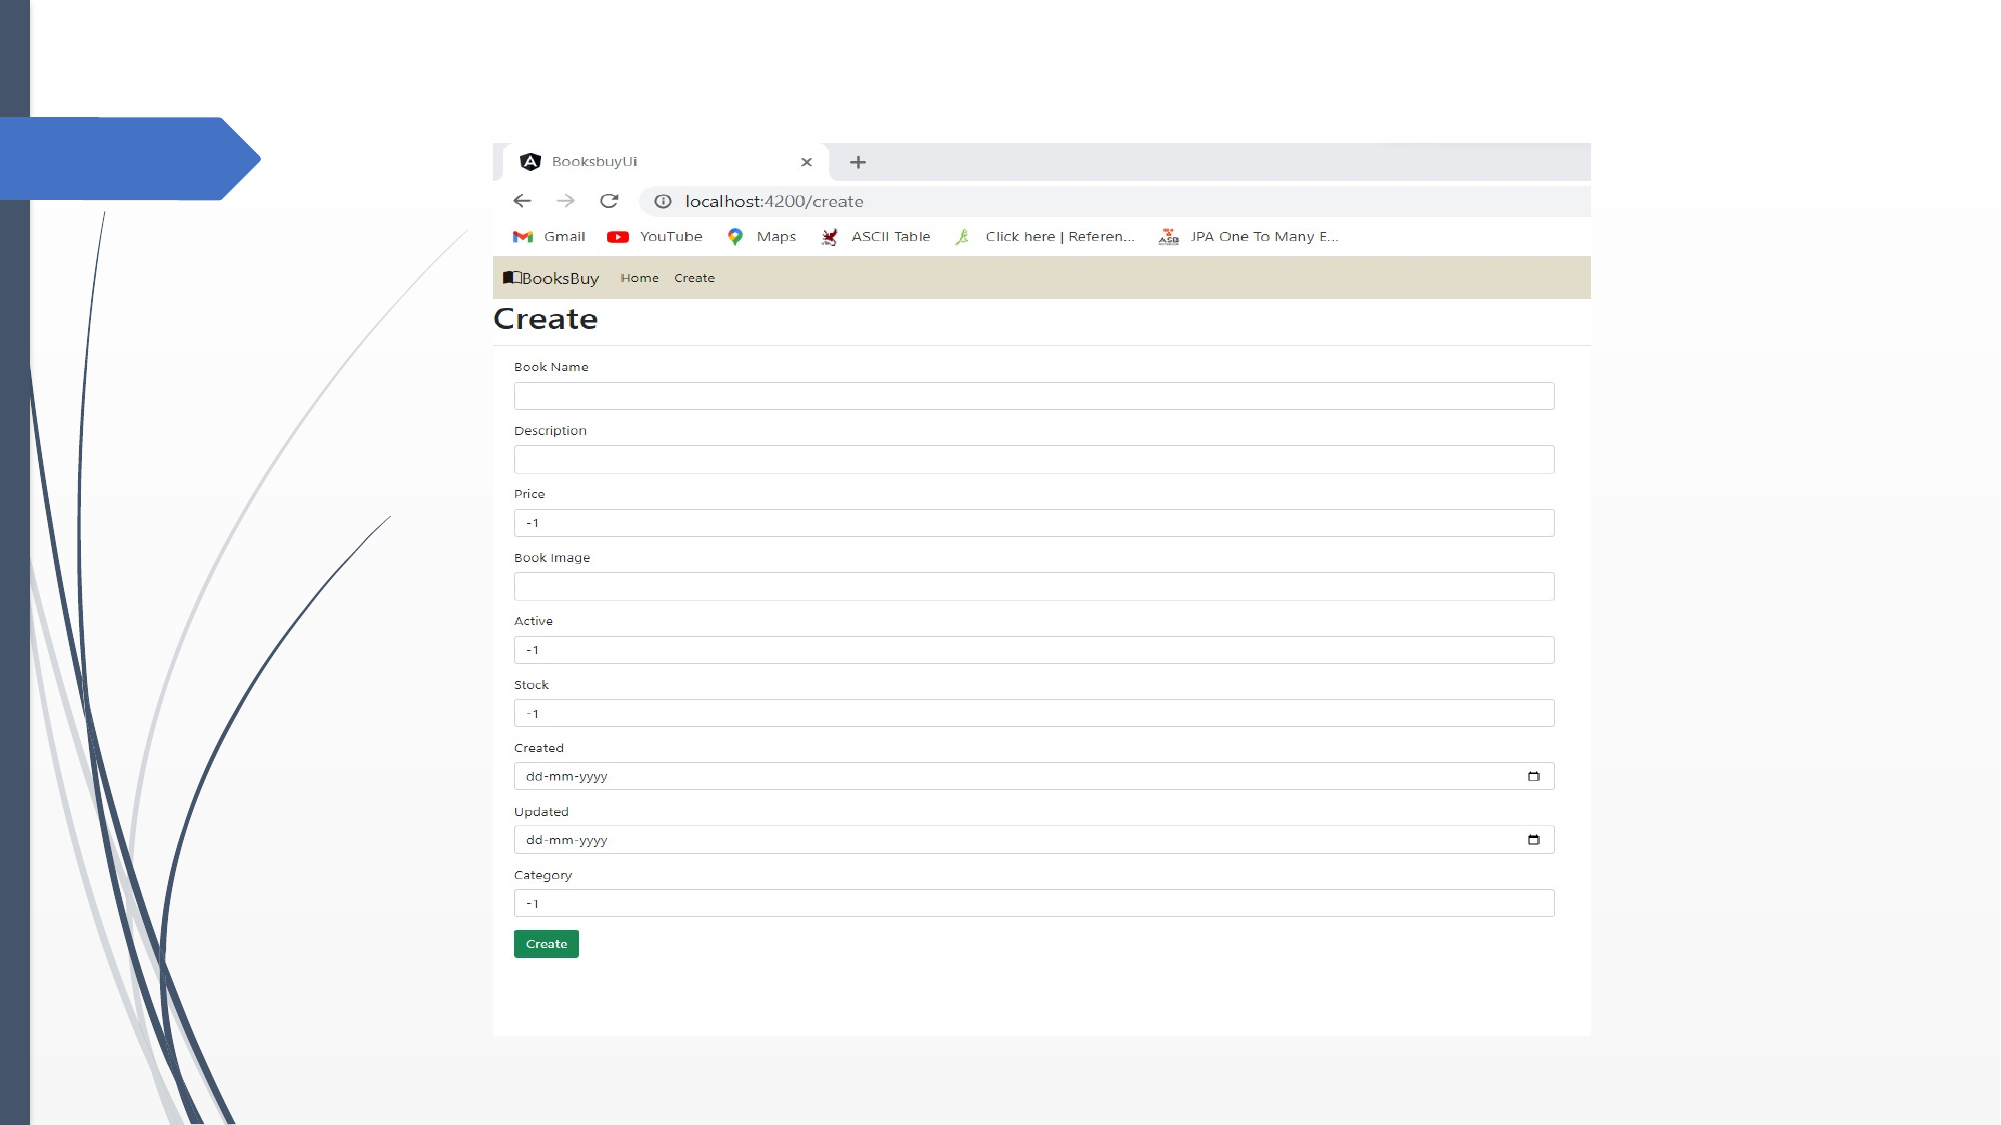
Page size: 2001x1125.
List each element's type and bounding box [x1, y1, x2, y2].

picture [493, 143, 1592, 1036]
